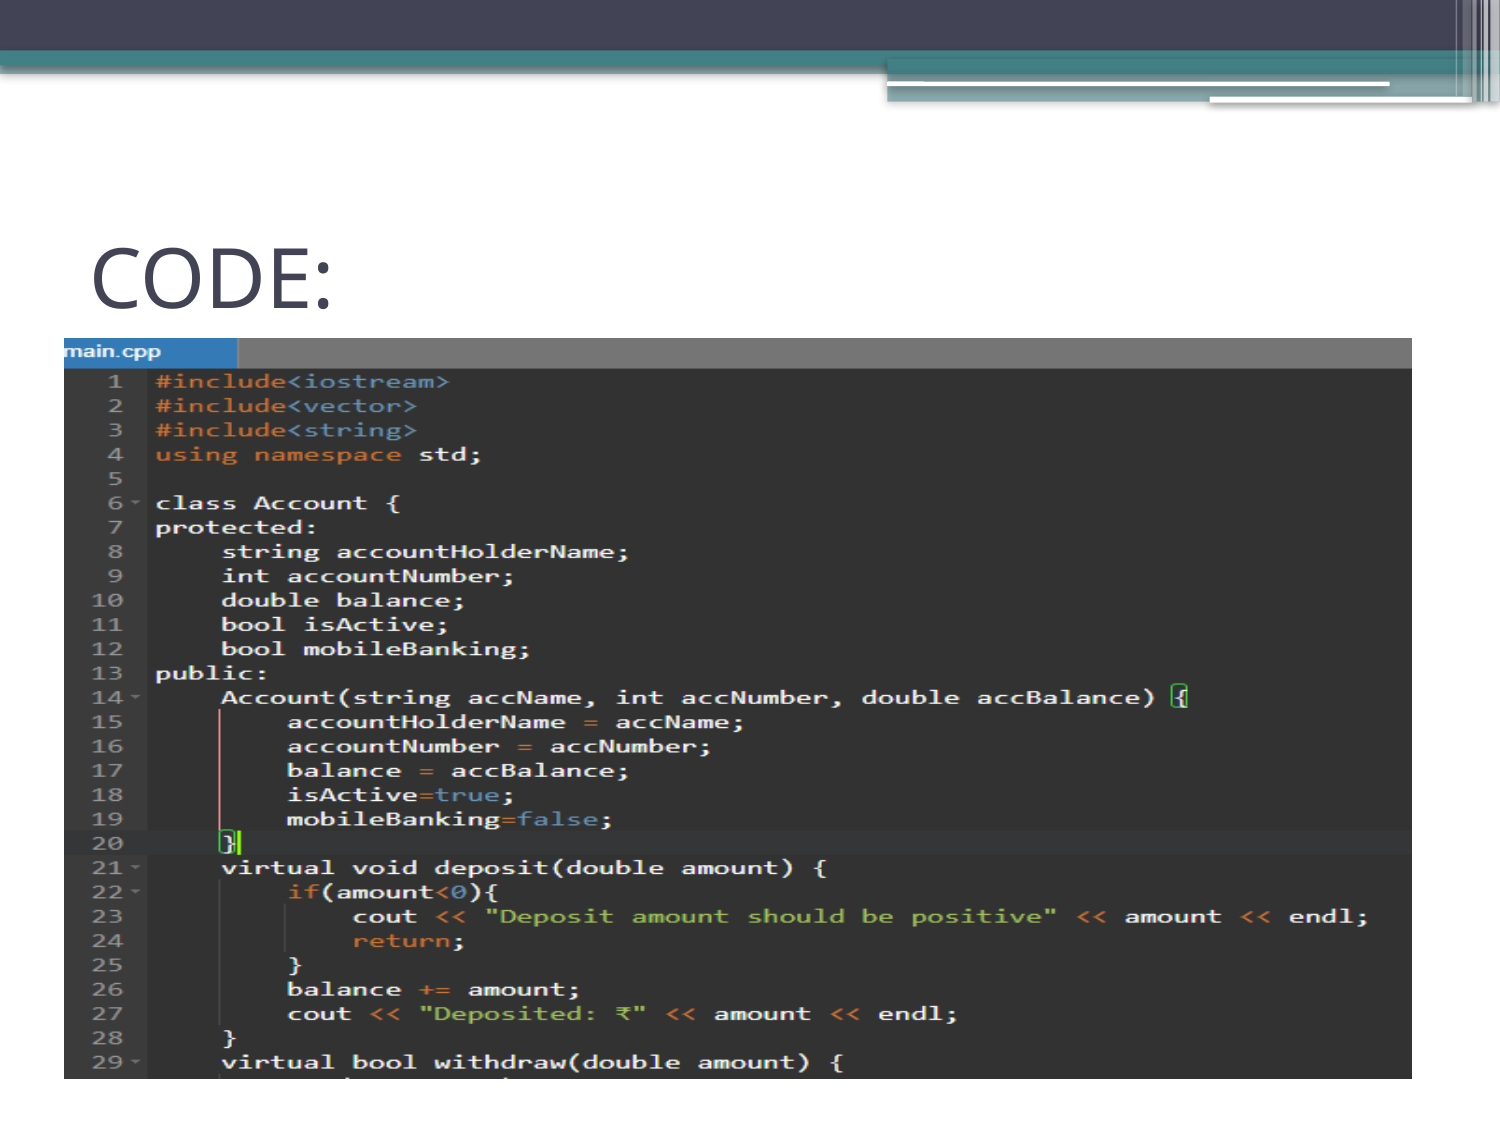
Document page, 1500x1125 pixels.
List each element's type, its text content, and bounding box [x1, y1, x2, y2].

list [64, 337, 1412, 1079]
title CODE: [75, 187, 1425, 363]
